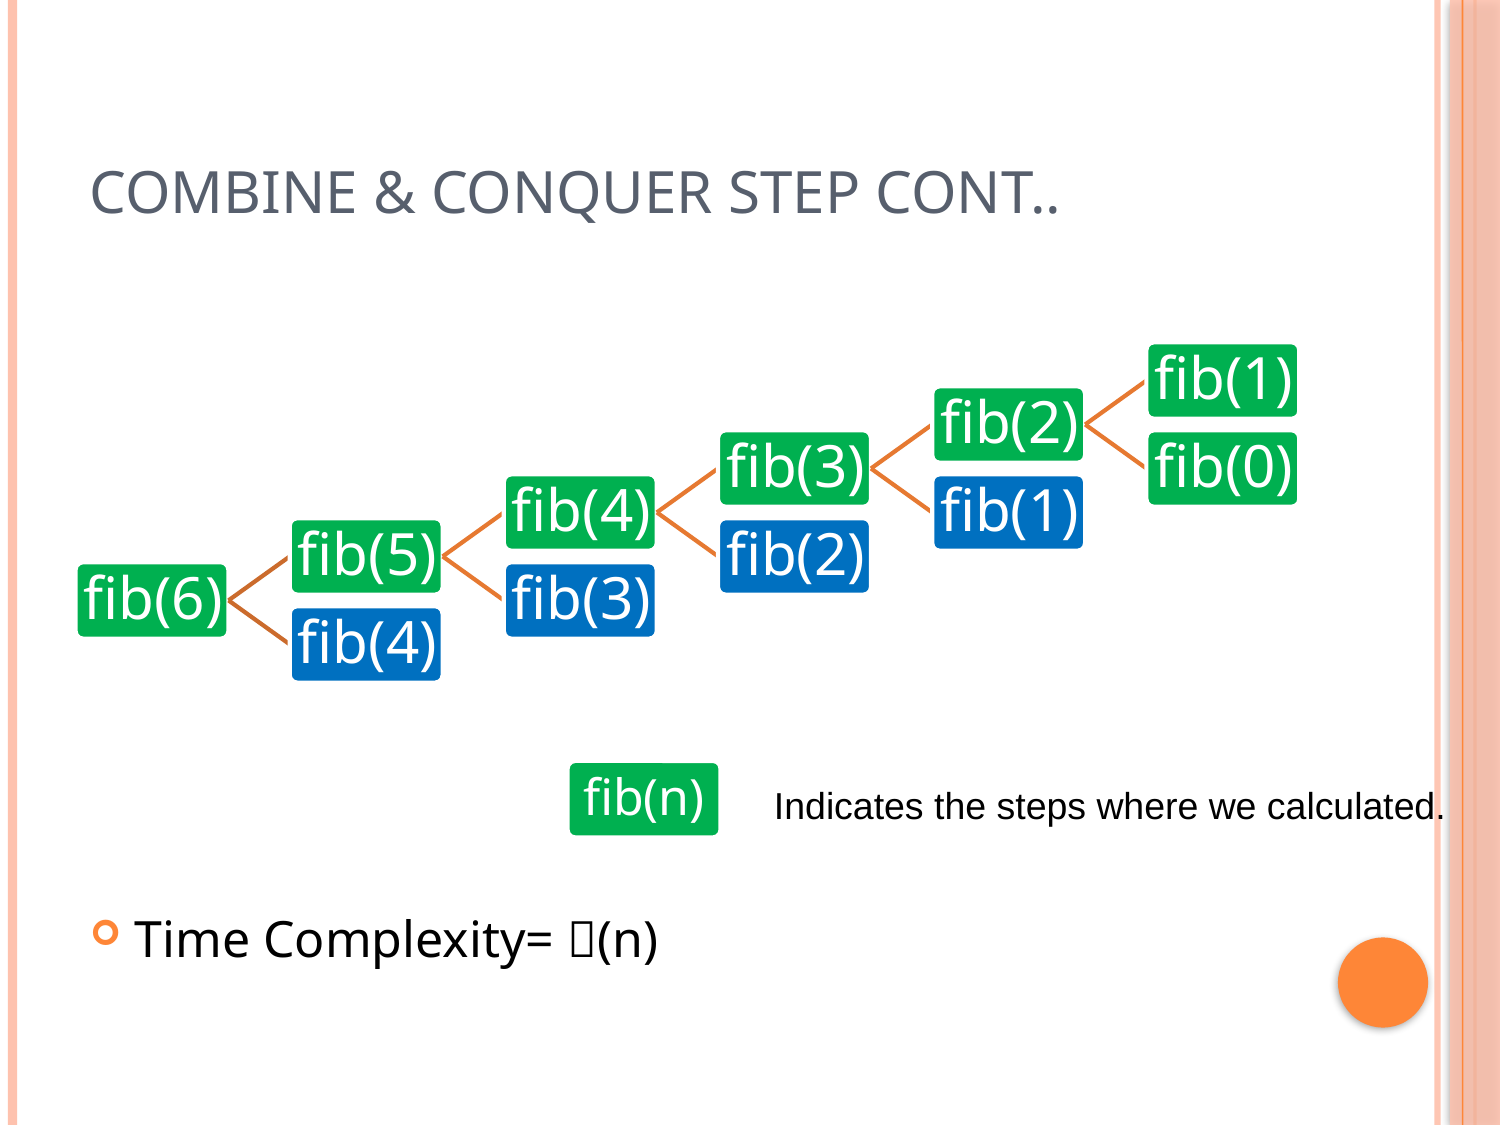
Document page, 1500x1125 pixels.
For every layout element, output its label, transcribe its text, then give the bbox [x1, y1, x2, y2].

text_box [74, 186, 1301, 838]
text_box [567, 760, 722, 838]
title Combine & conquer step Cont.. [75, 45, 1300, 185]
text_box Indicates the steps where we calculated. [1306, 774, 1461, 835]
list Time Complexity= (n) [74, 899, 1301, 1063]
